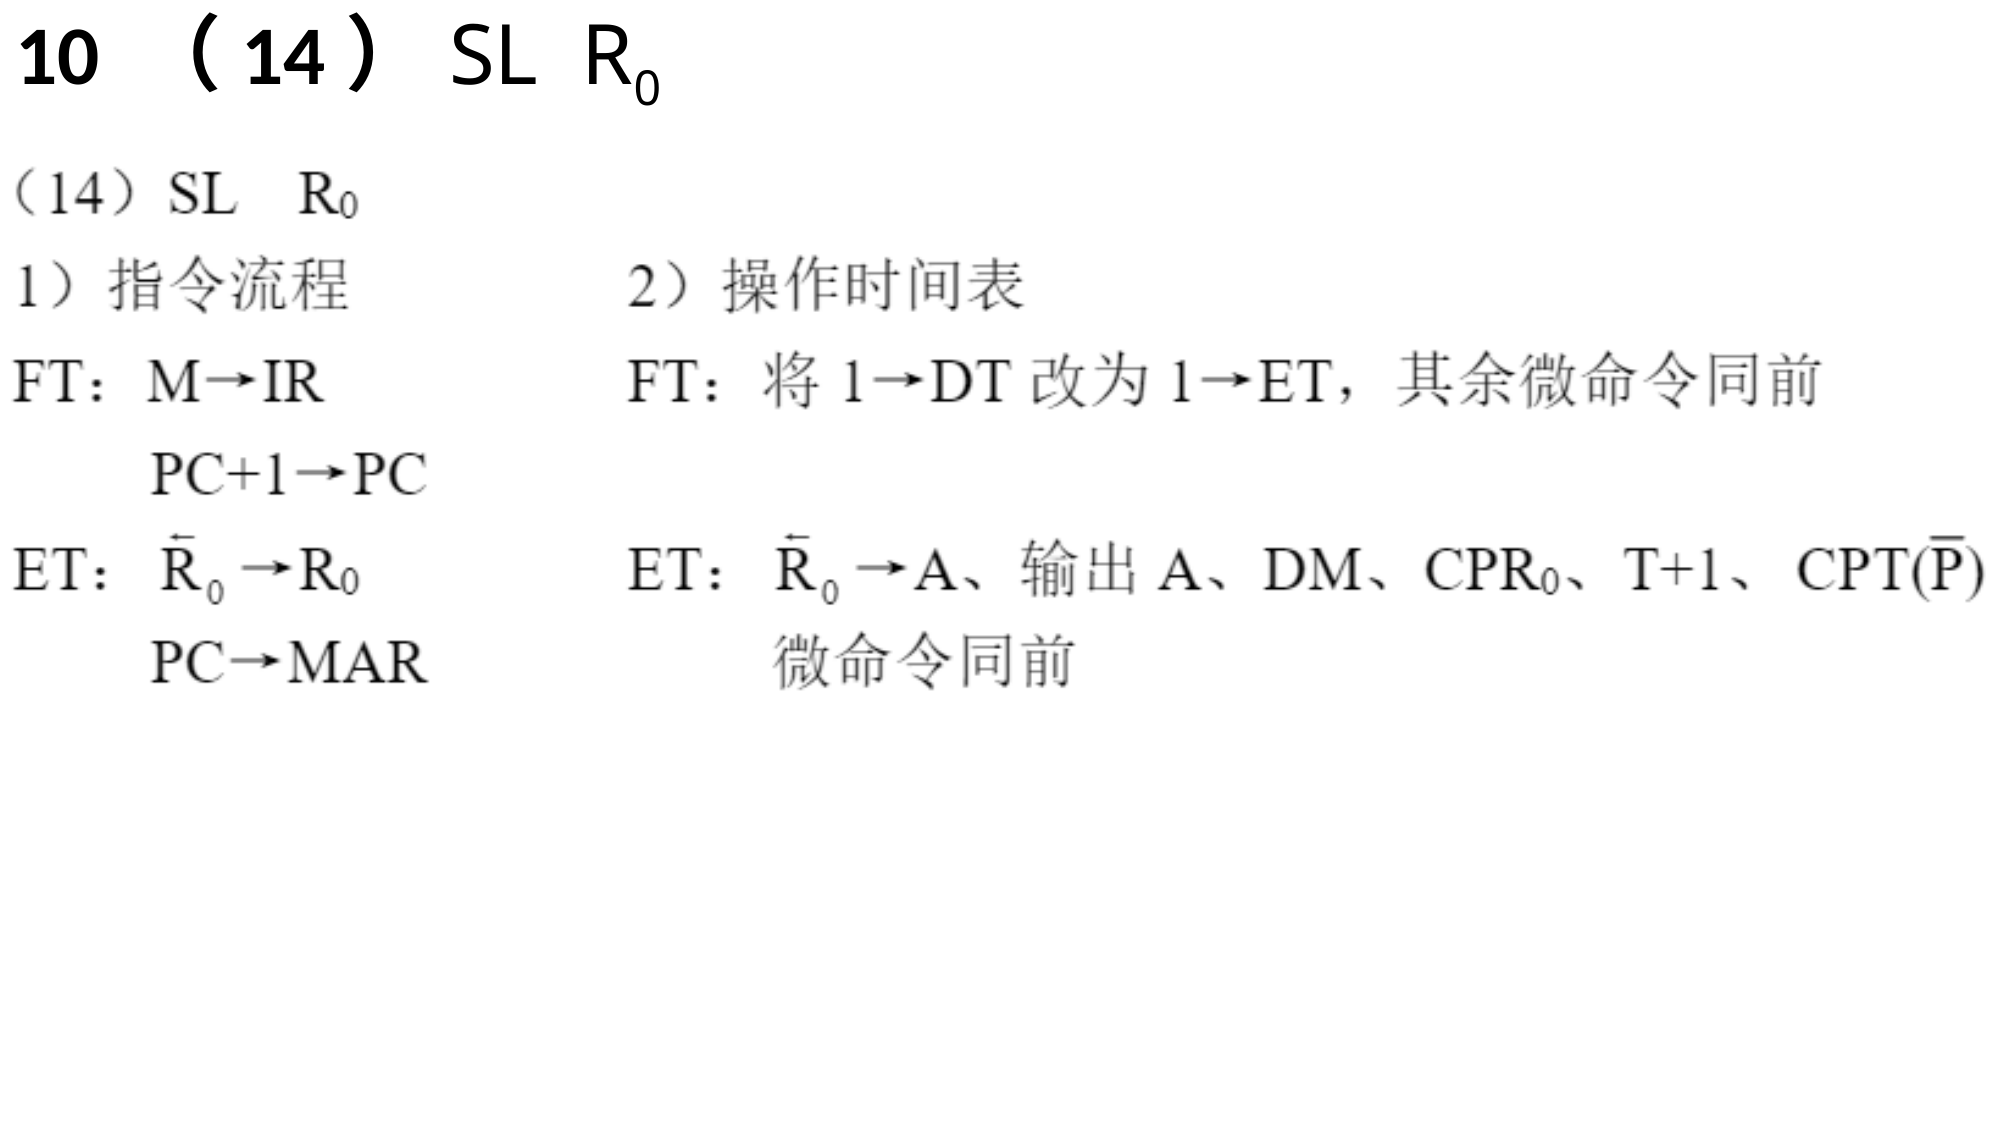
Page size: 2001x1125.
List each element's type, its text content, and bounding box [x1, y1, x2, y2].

picture [0, 158, 2000, 715]
text_box 10 （14）SL R0 [0, 0, 811, 123]
